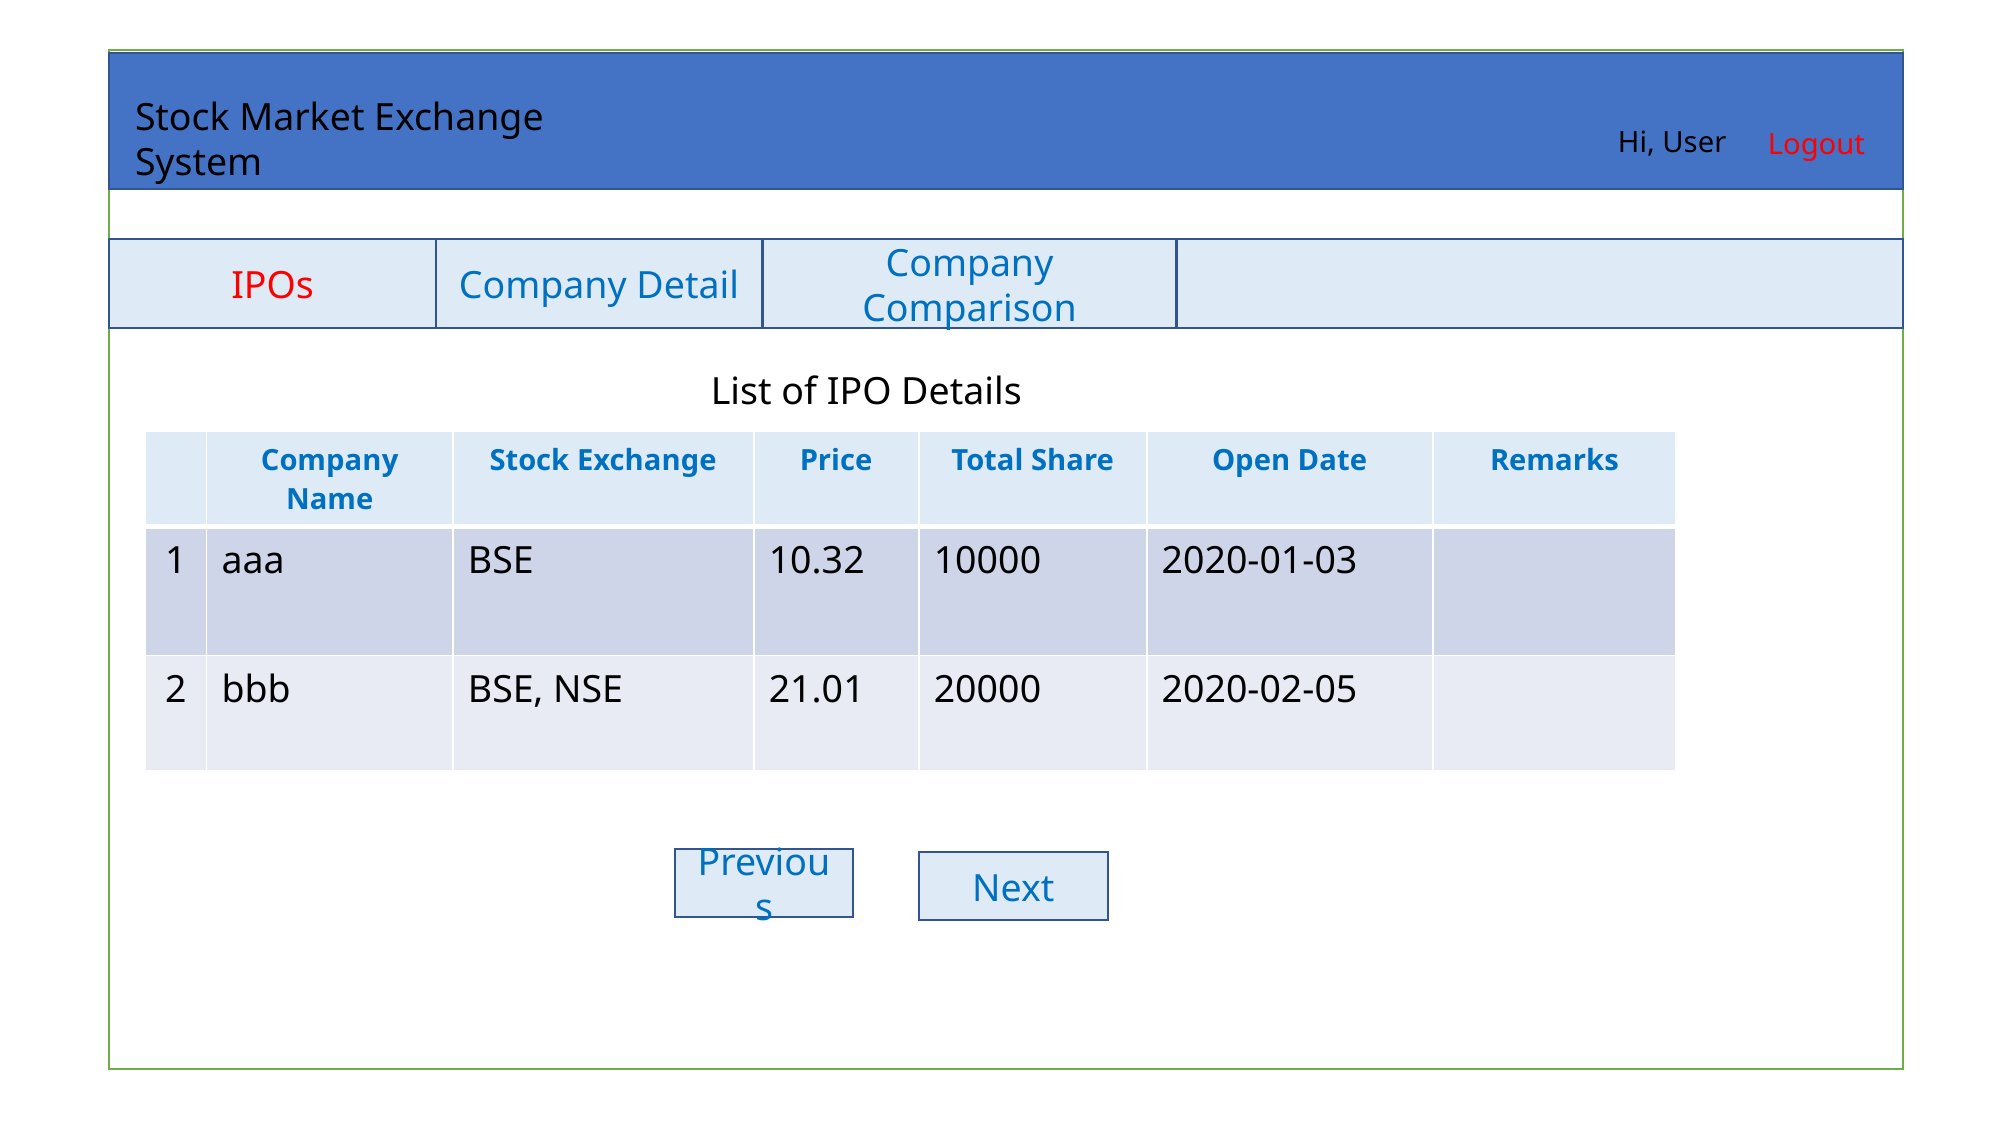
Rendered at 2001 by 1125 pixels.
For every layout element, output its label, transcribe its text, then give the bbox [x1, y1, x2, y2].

text_box Hi, User [1603, 115, 1819, 166]
table_cell BSE, NSE [454, 656, 753, 770]
table_cell 10000 [920, 529, 1146, 655]
text_box [108, 190, 1904, 238]
table_cell 21.01 [755, 656, 918, 770]
text_box IPOs [108, 238, 435, 329]
text_box List of IPO Details [696, 359, 1445, 420]
table_cell [1434, 529, 1675, 655]
table_header [146, 432, 206, 524]
text_box Previous [674, 848, 854, 918]
table_header Remarks [1434, 432, 1675, 524]
text_box [108, 329, 1904, 1070]
text_box Stock Market Exchange System [120, 85, 675, 191]
text_box Company Comparison [761, 238, 1178, 329]
table_cell 2020-01-03 [1148, 529, 1432, 655]
table_cell 2020-02-05 [1148, 656, 1432, 770]
table_cell 10.32 [755, 529, 918, 655]
text_box [1178, 238, 1904, 329]
table_header Total Share [920, 432, 1146, 524]
table_cell BSE [454, 529, 753, 655]
text_box Logout [1753, 117, 1969, 168]
table_cell aaa [207, 529, 452, 655]
table_header Company Name [207, 432, 452, 524]
table_cell bbb [207, 656, 452, 770]
table_cell 2 [146, 656, 206, 770]
text_box Next [918, 851, 1109, 921]
text_box Company Detail [435, 238, 761, 329]
table_header Price [755, 432, 918, 524]
table_cell 1 [146, 529, 206, 655]
table_header Stock Exchange [454, 432, 753, 524]
text_box [108, 52, 1904, 190]
table_cell [1434, 656, 1675, 770]
table_header Open Date [1148, 432, 1432, 524]
table_cell 20000 [920, 656, 1146, 770]
